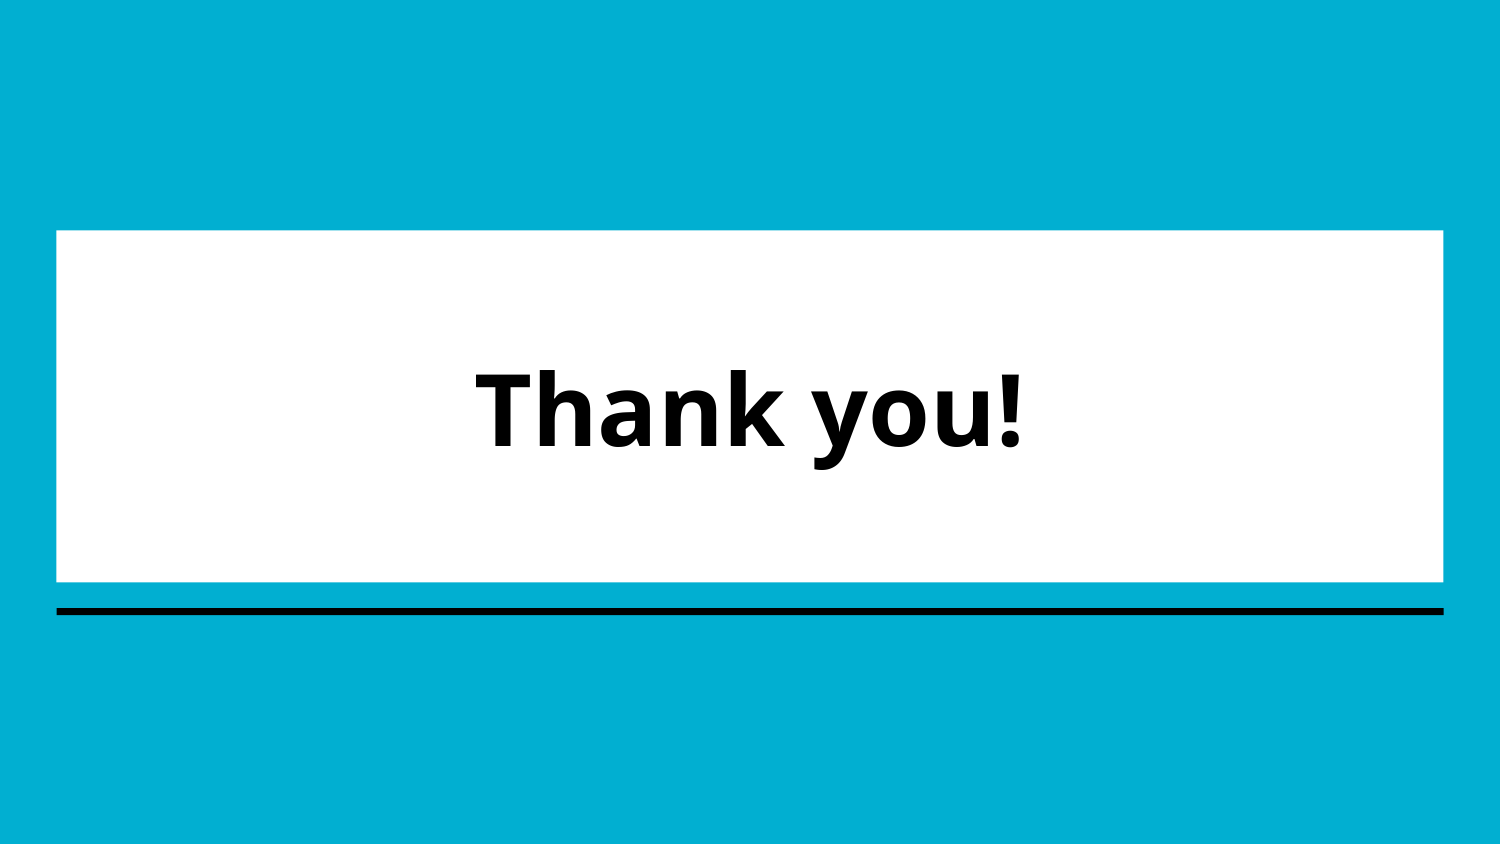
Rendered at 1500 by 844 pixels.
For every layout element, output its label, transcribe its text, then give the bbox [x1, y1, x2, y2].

title Thank you! [56, 230, 1444, 583]
